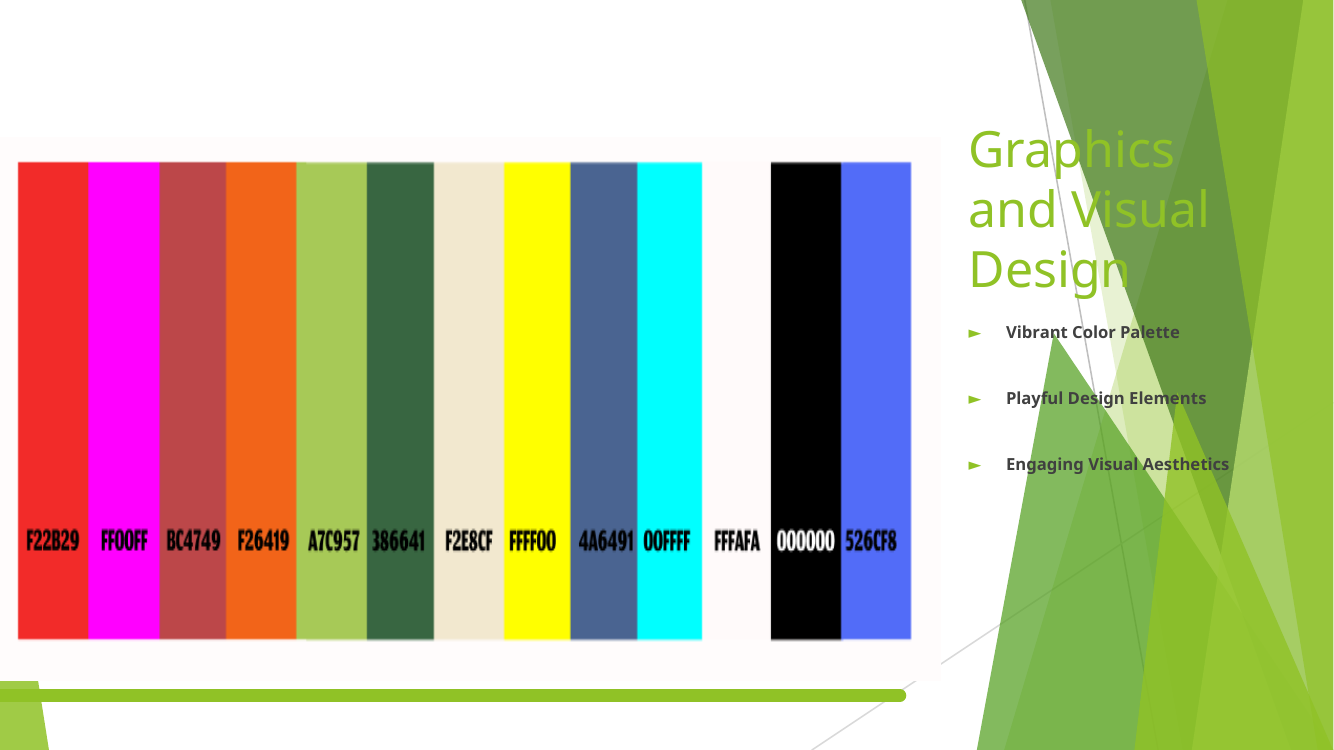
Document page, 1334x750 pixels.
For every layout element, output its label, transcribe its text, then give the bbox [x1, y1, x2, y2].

list Vibrant Color Palette Playful Design Elements Engaging Visual Aesthetics [953, 319, 1261, 693]
picture [0, 137, 942, 681]
title Graphics and Visual Design [953, 107, 1261, 305]
